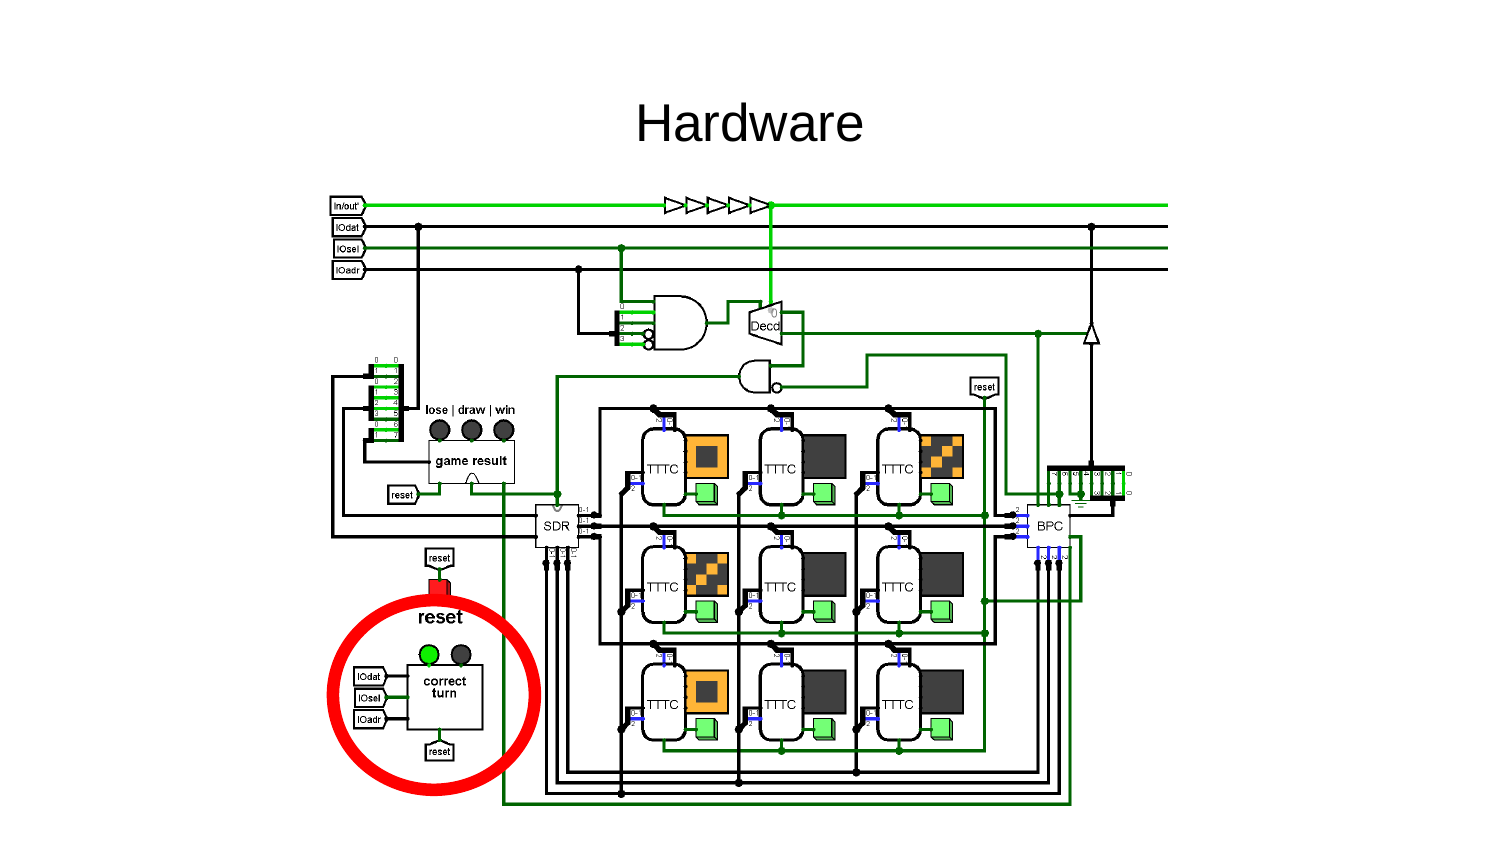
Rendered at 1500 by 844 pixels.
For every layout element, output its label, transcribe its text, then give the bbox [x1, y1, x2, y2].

picture [325, 190, 1175, 812]
title Hardware [51, 72, 1449, 167]
